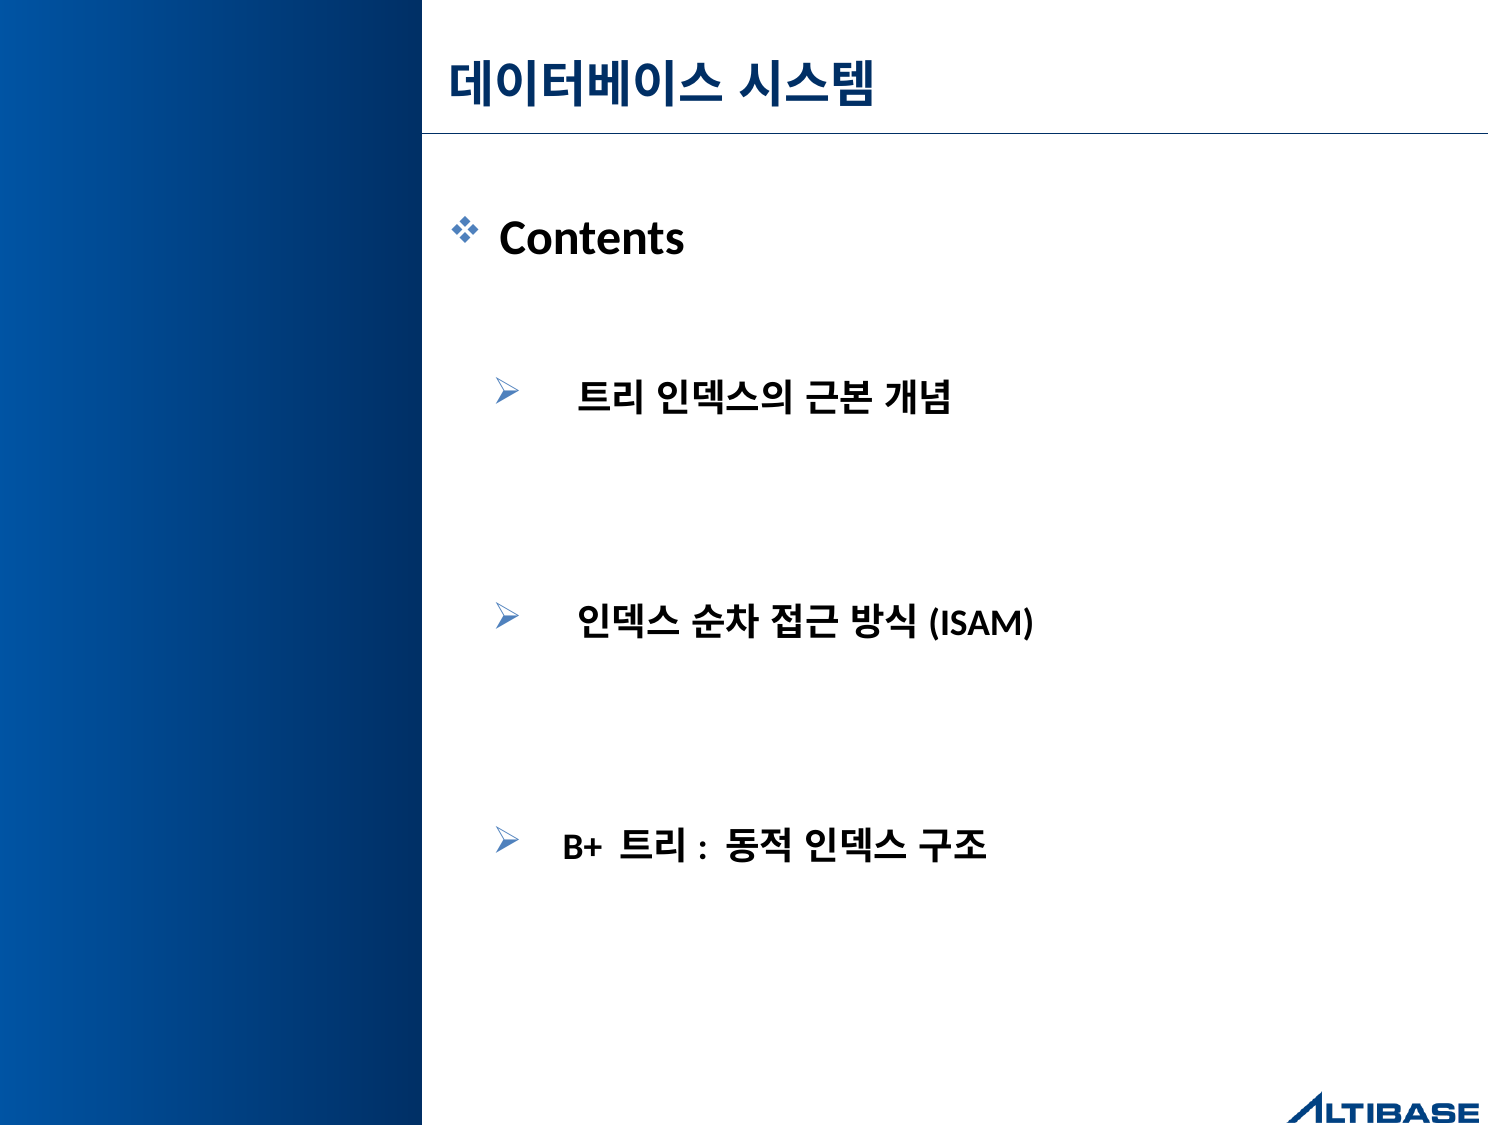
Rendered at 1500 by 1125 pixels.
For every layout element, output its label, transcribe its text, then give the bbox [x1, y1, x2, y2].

picture [1286, 1091, 1479, 1123]
list Contents 트리 인덱스의 근본 개념 인덱스 순차 접근 방식(ISAM) B+ 트리: 동적 인덱스 구조 [433, 160, 1477, 1071]
title 데이터베이스 시스템 [433, 45, 1477, 132]
